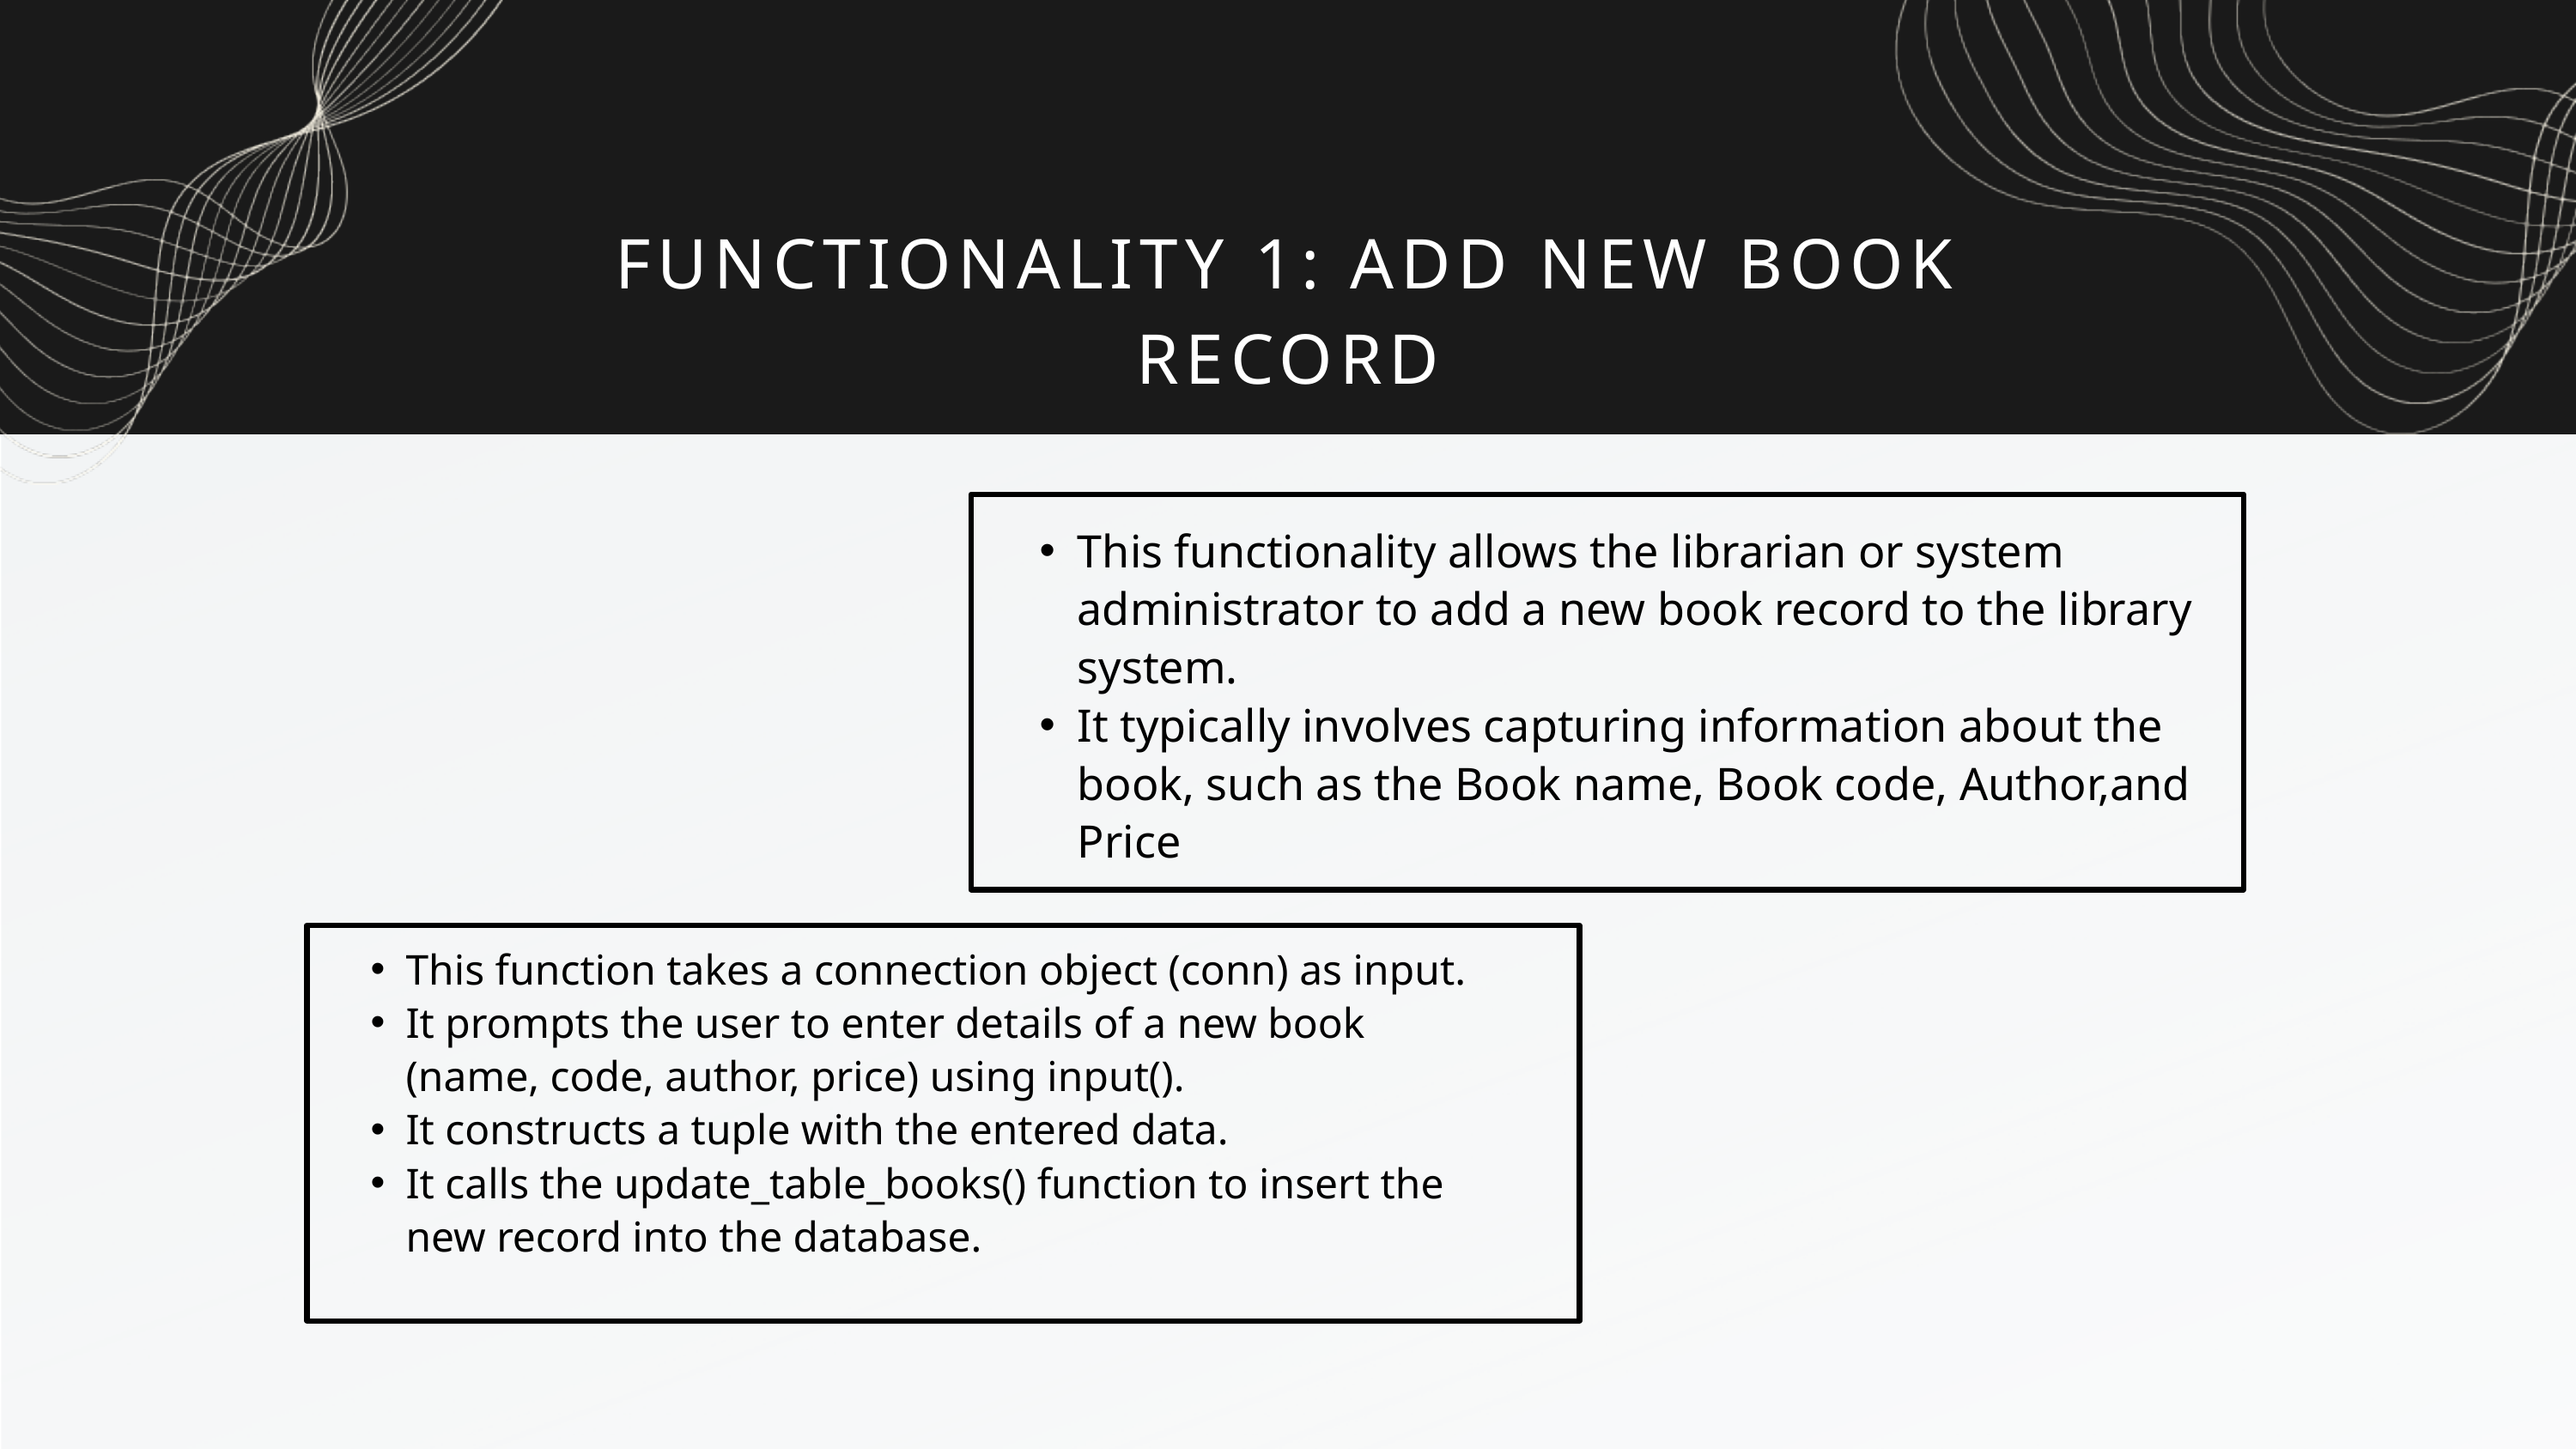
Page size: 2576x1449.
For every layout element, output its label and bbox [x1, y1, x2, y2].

picture [0, 435, 2576, 1449]
text_box [307, 925, 1580, 1321]
text_box [970, 494, 2245, 890]
text_box [0, 0, 2576, 435]
